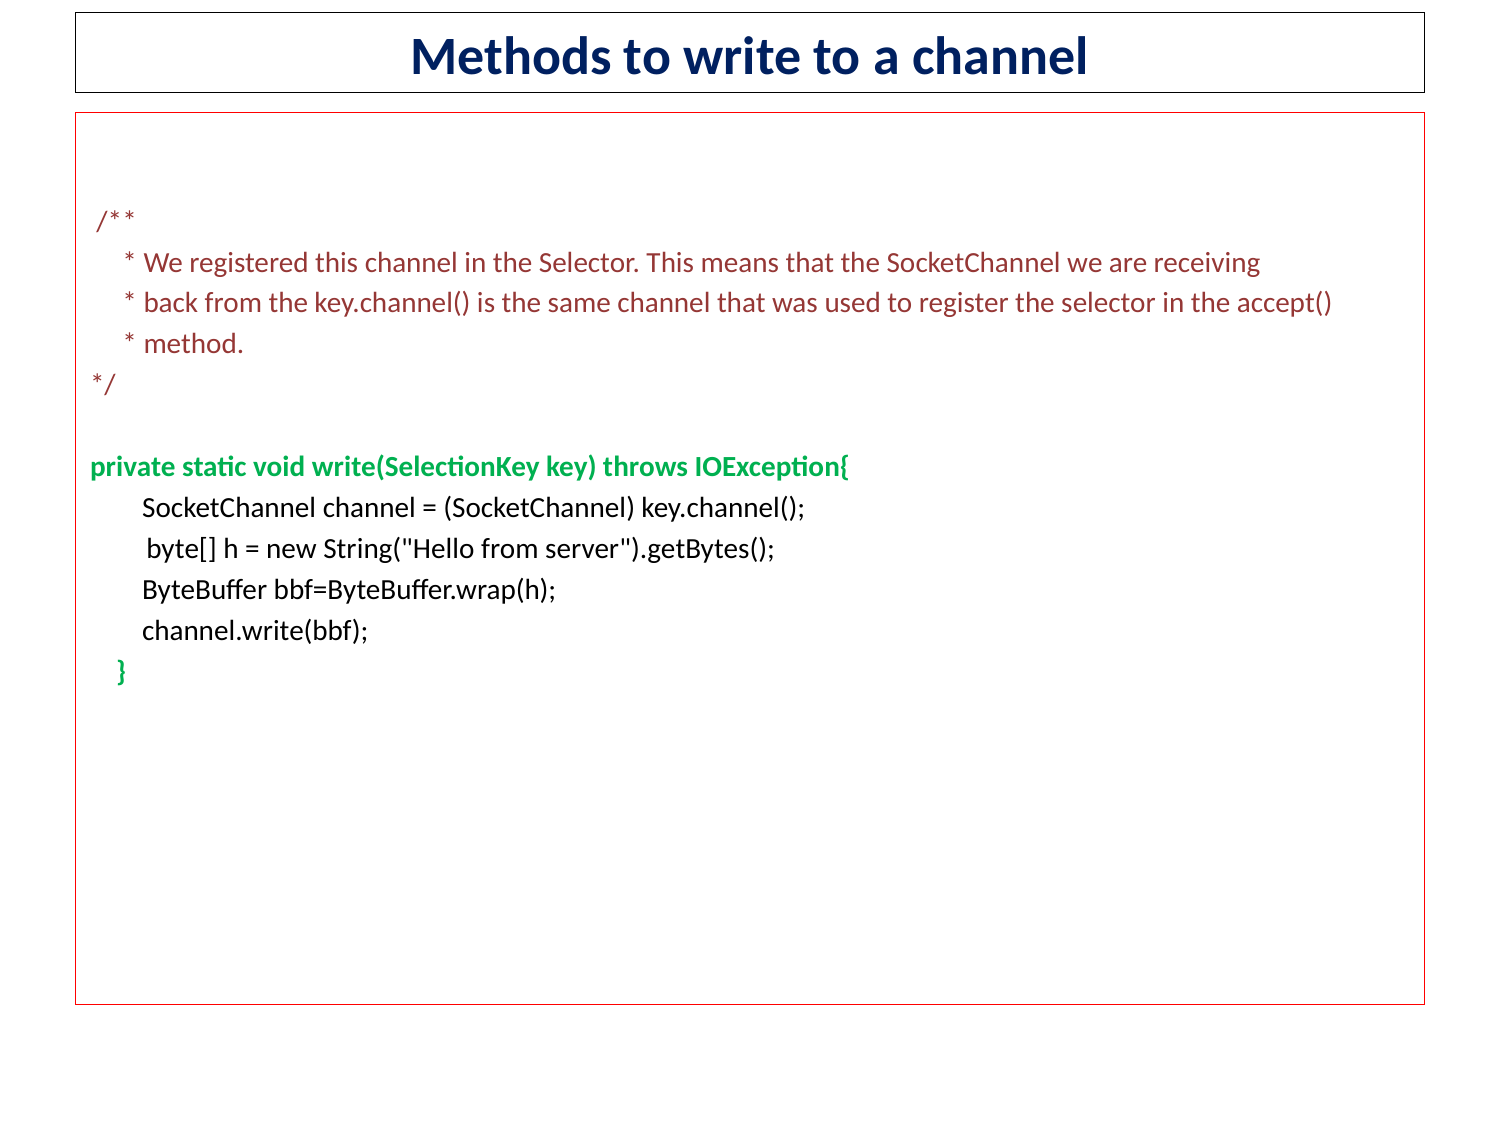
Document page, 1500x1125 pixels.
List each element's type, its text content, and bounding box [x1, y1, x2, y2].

list /** * We registered this channel in the Selector. This means that the SocketChannel we are receiving * back from the key.channel() is the same channel that was used to register the selector in the accept() * method. */ private static void write(SelectionKey key) throws IOException{ SocketChannel channel = (SocketChannel) key.channel(); byte[] h = new String("Hello from server").getBytes(); ByteBuffer bbf=ByteBuffer.wrap(h); channel.write(bbf); } [75, 112, 1425, 1005]
title Methods to write to a channel [75, 12, 1425, 93]
